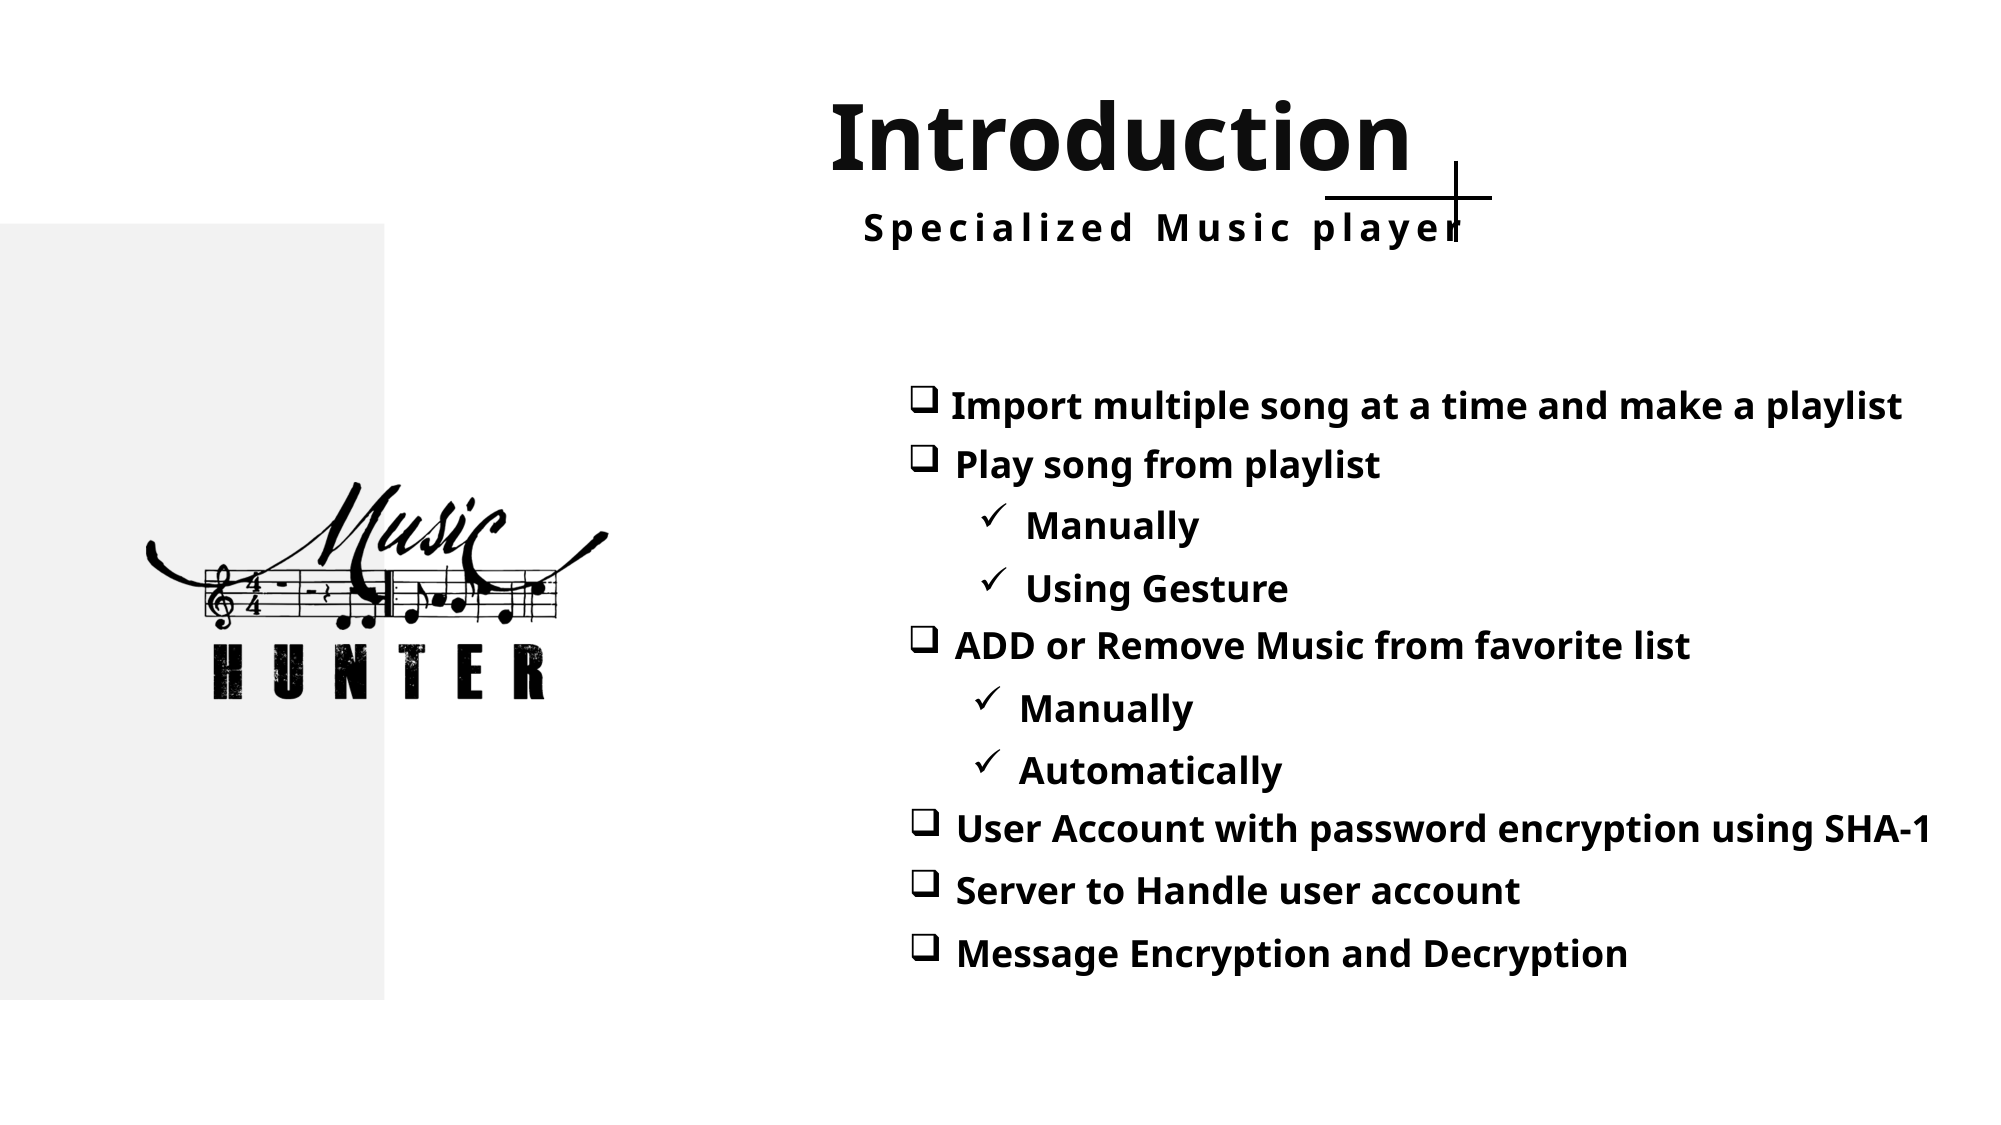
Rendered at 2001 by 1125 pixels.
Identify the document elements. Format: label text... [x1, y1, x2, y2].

text_box [0, 223, 385, 1001]
text_box Import multiple song at a time and make a playlist [893, 351, 1957, 434]
text_box ADD or Remove Music from favorite list [893, 614, 1957, 675]
text_box User Account with password encryption using SHA-1 [894, 797, 1958, 858]
text_box Server to Handle user account [894, 859, 1958, 919]
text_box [1324, 160, 1493, 243]
text_box Using Gesture [963, 557, 2000, 618]
text_box Introduction [815, 29, 1449, 245]
text_box Manually [963, 494, 2000, 554]
text_box Play song from playlist [893, 434, 1957, 494]
text_box Specialized Music player [848, 196, 1761, 257]
picture [139, 475, 630, 748]
text_box Automatically [957, 739, 2000, 800]
text_box Manually [957, 677, 2000, 737]
text_box Message Encryption and Decryption [894, 922, 1958, 983]
